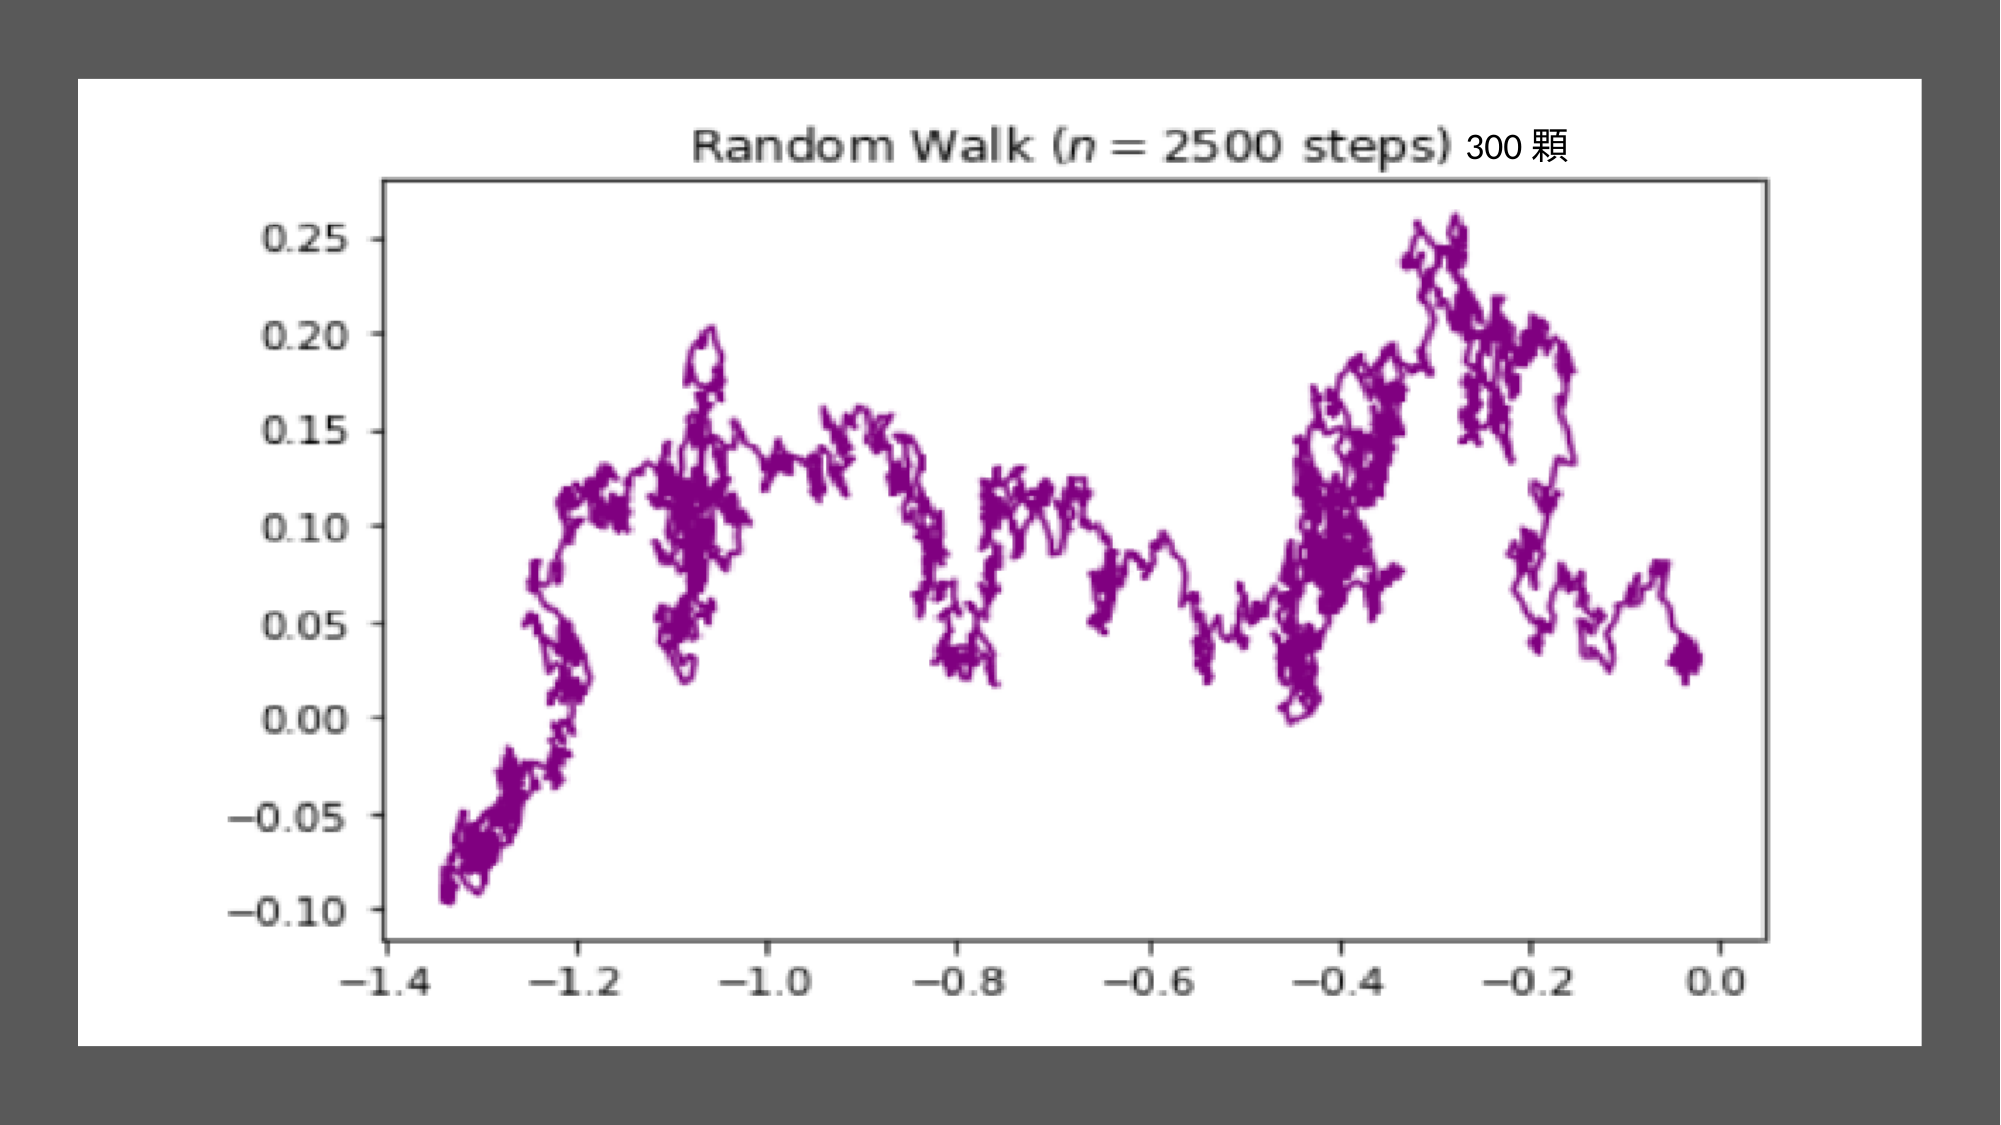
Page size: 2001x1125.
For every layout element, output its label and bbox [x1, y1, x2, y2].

text_box [77, 78, 1923, 1047]
picture [187, 105, 1813, 1020]
text_box [0, 0, 2000, 1125]
